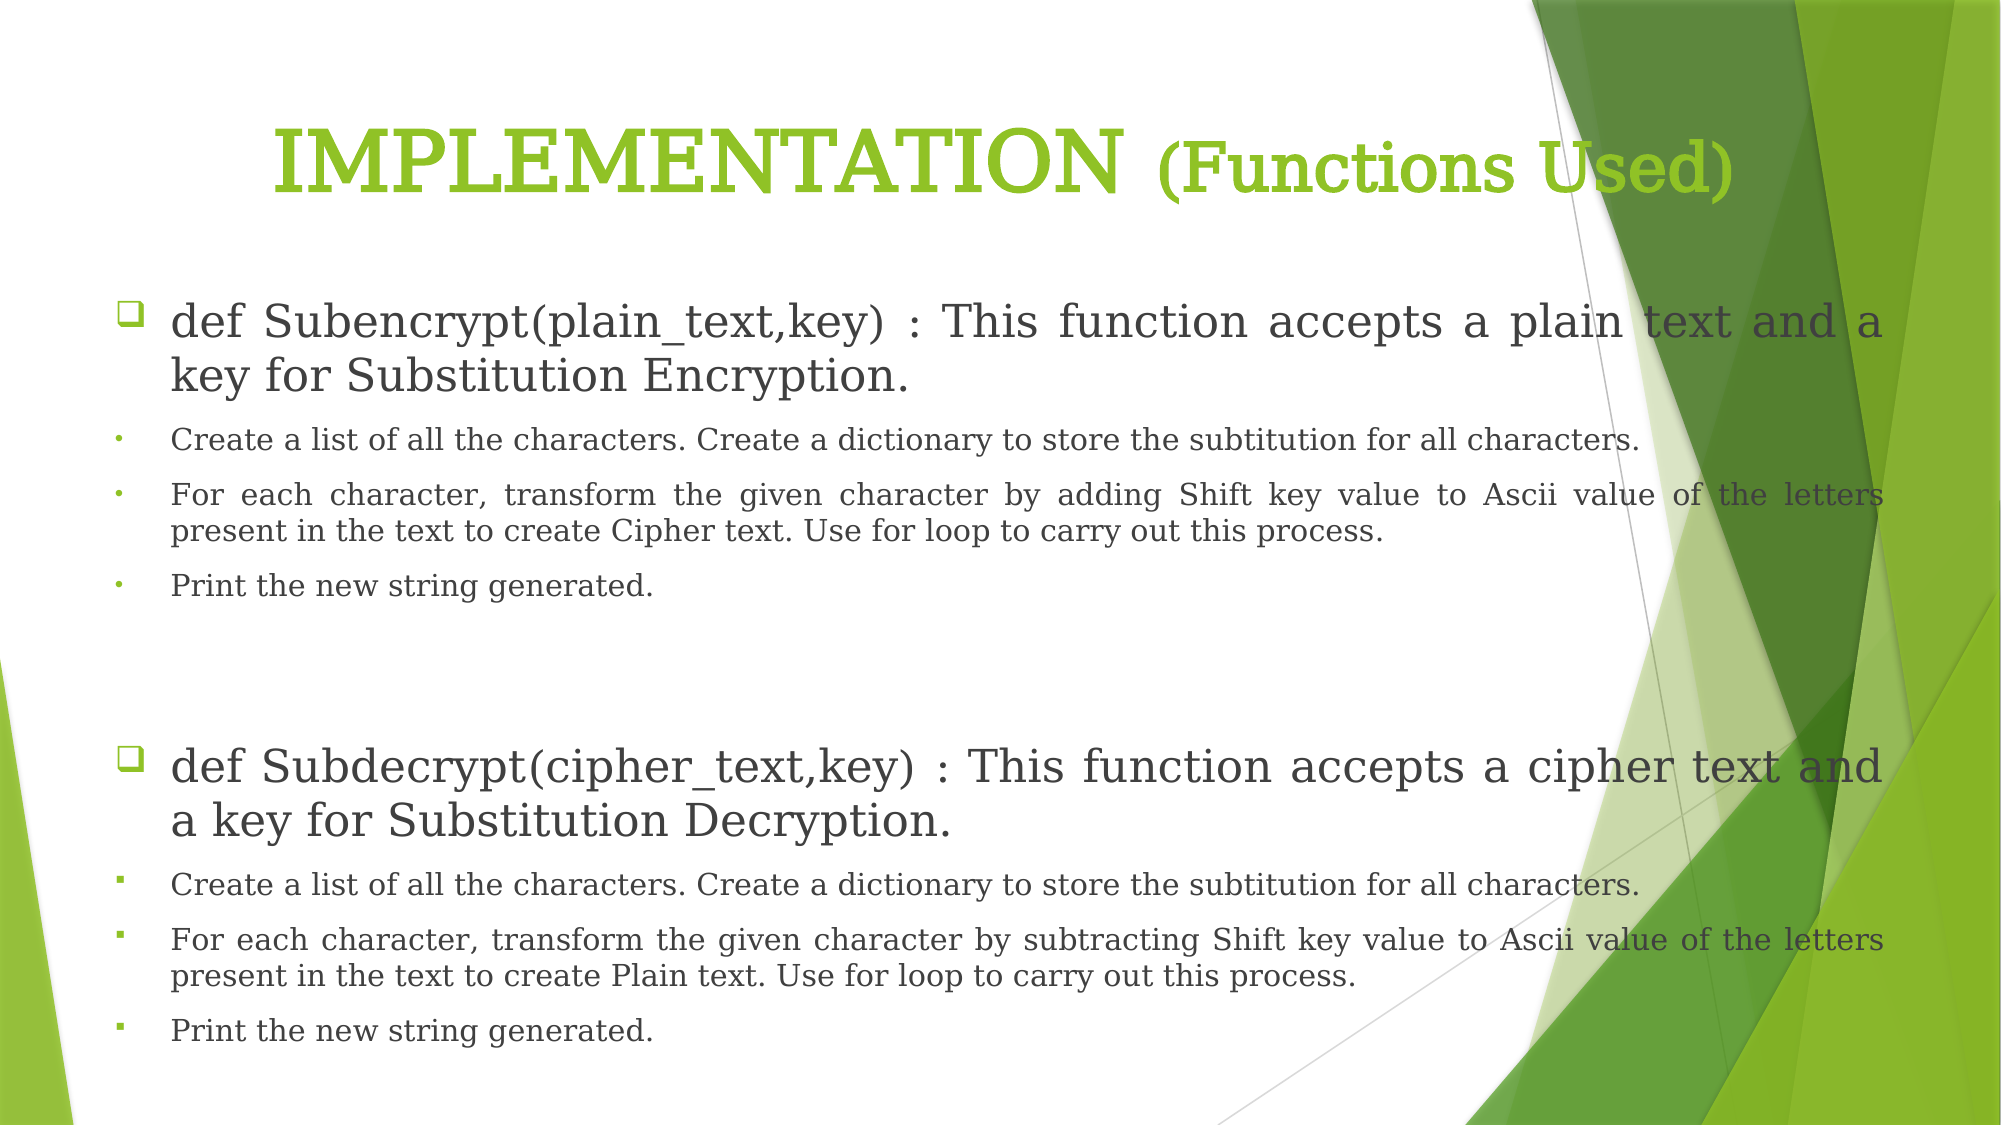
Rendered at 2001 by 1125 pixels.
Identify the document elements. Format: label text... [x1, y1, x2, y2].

list def Subencrypt(plain_text,key) : This function accepts a plain text and a key for Substitution Encryption. Create a list of all the characters. Create a dictionary to store the subtitution for all characters. For each character, transform the given character by adding Shift key value to Ascii value of the letters present in the text to create Cipher text. Use for loop to carry out this process. Print the new string generated. def Subdecrypt(cipher_text,key) : This function accepts a cipher text and a key for Substitution Decryption. Create a list of all the characters. Create a dictionary to store the subtitution for all characters. For each character, transform the given character by subtracting Shift key value to Ascii value of the letters present in the text to create Plain text. Use for loop to carry out this process. Print the new string generated. [99, 284, 1900, 1062]
title IMPLEMENTATION (Functions Used) [111, 99, 1900, 272]
